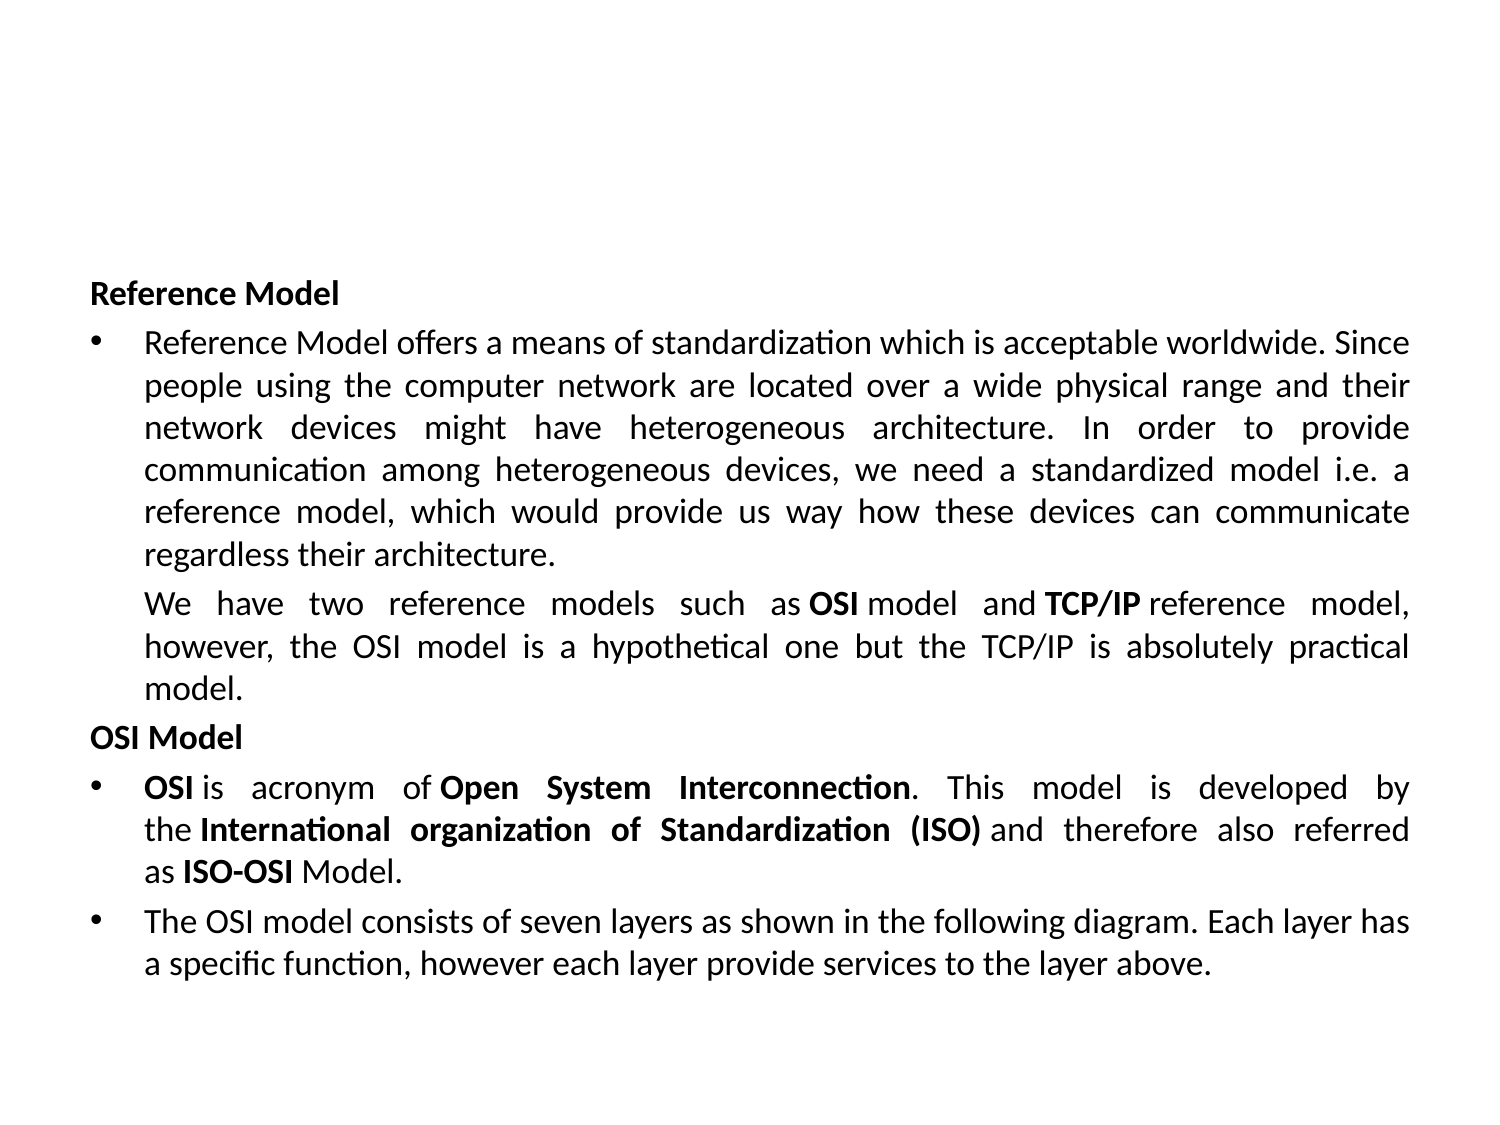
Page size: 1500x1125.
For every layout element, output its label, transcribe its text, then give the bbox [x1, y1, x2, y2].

list Reference Model Reference Model offers a means of standardization which is acceptable worldwide. Since people using the computer network are located over a wide physical range and their network devices might have heterogeneous architecture. In order to provide communication among heterogeneous devices, we need a standardized model i.e. a reference model, which would provide us way how these devices can communicate regardless their architecture. We have two reference models such as OSI model and TCP/IP reference model, however, the OSI model is a hypothetical one but the TCP/IP is absolutely practical model. OSI Model OSI is acronym of Open System Interconnection. This model is developed by the International organization of Standardization (ISO) and therefore also referred as ISO-OSI Model. The OSI model consists of seven layers as shown in the following diagram. Each layer has a specific function, however each layer provide services to the layer above. [75, 262, 1425, 1005]
